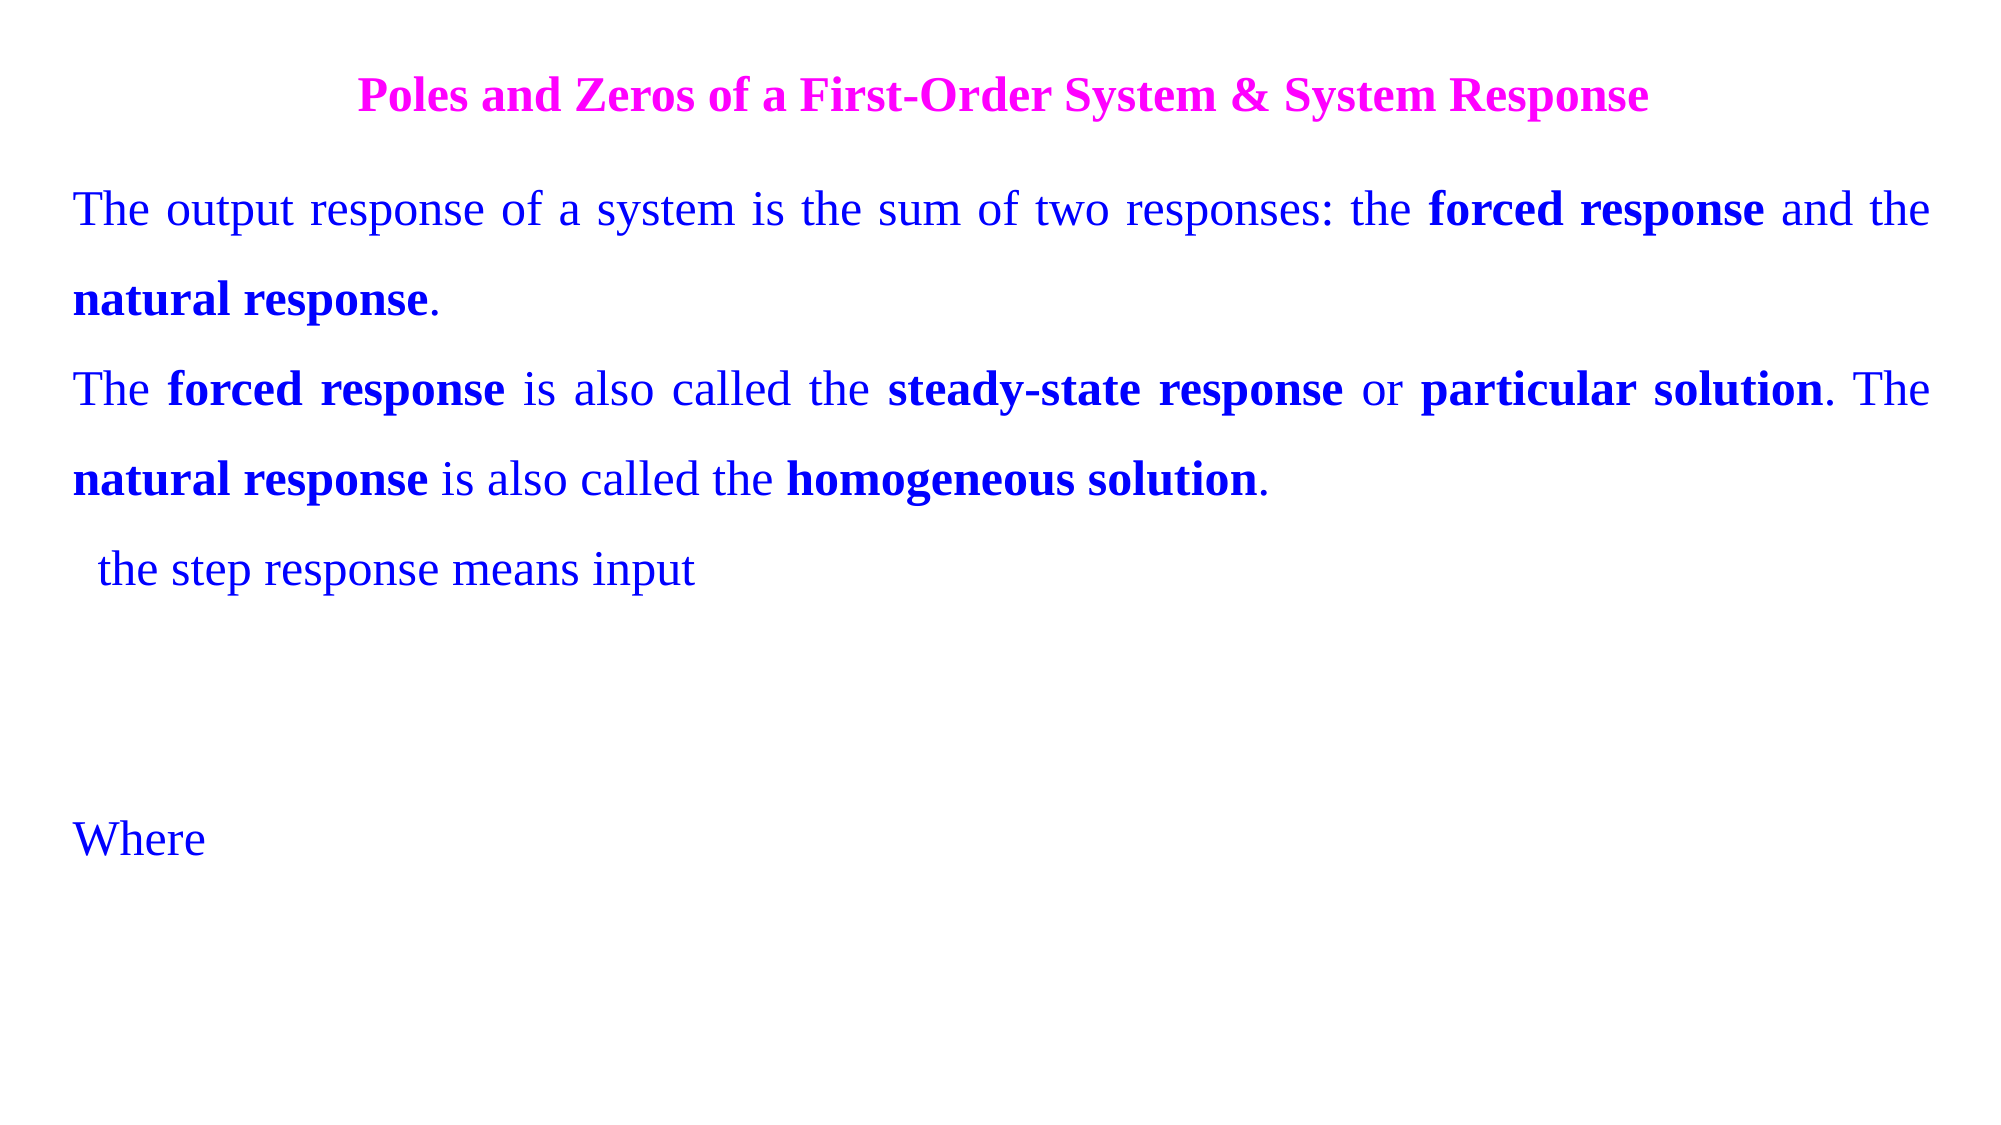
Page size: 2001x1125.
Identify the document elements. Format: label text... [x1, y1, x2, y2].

text_box Poles and Zeros of a First-Order System & System Response [89, 53, 1918, 129]
